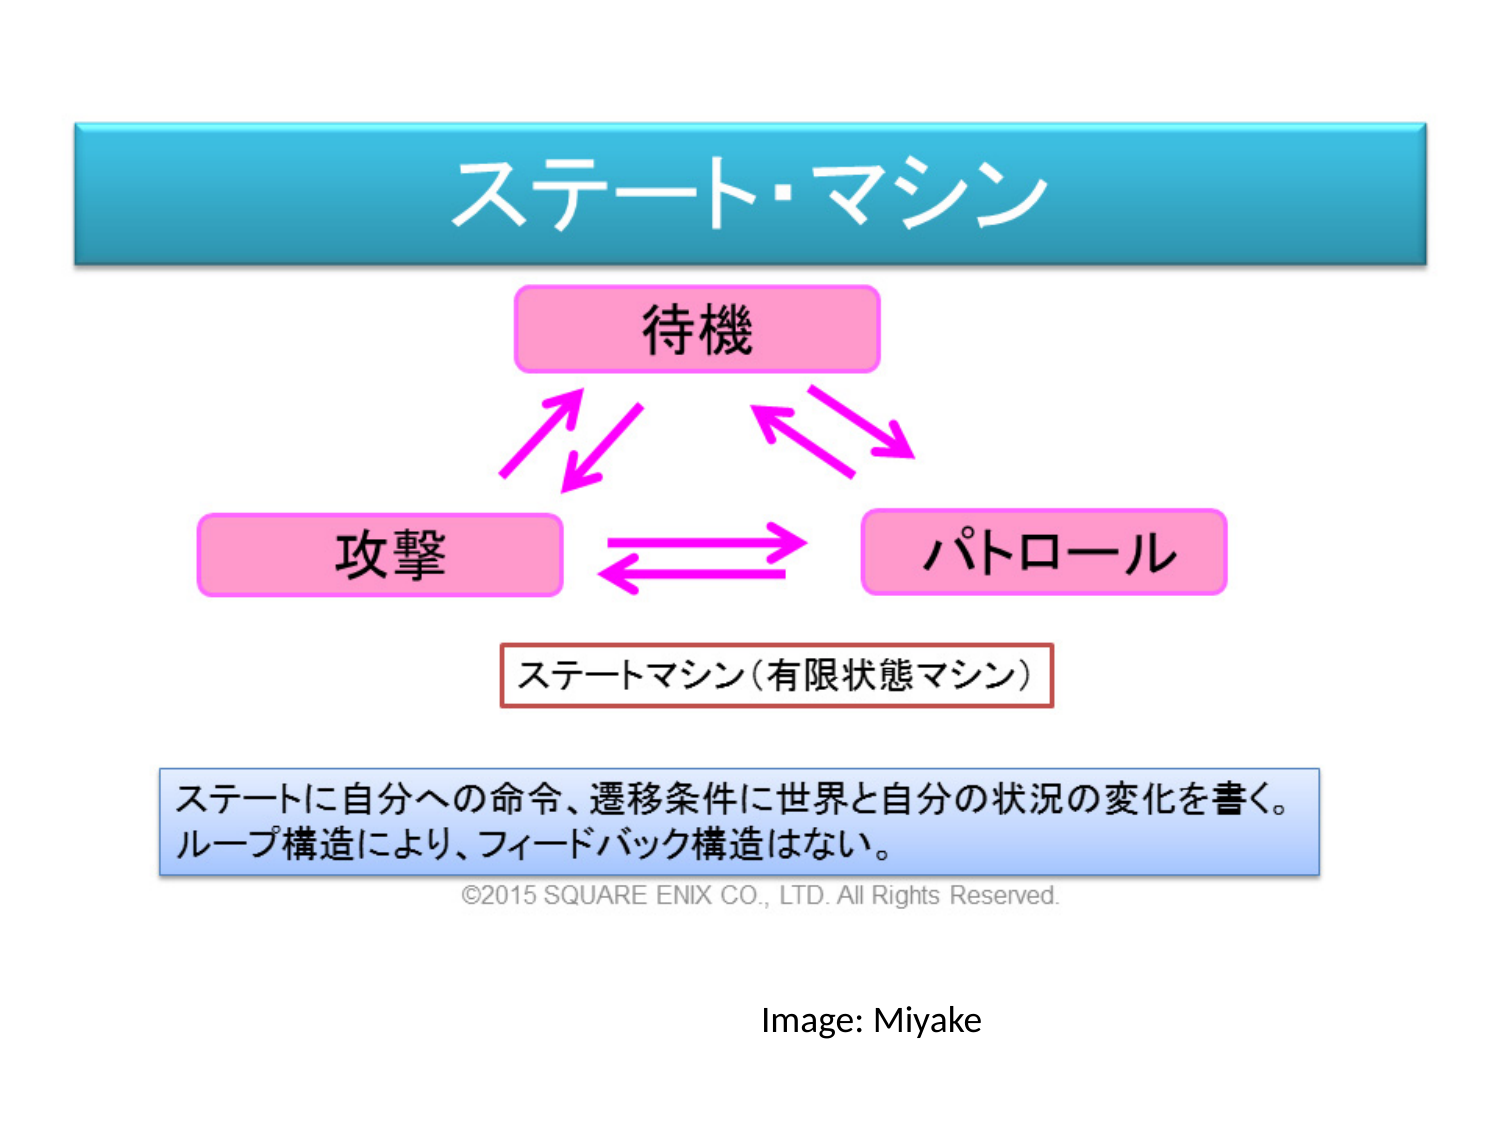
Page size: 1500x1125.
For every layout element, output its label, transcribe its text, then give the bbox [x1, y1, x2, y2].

text_box Image: Miyake [746, 987, 1010, 1048]
picture [0, 89, 1500, 934]
